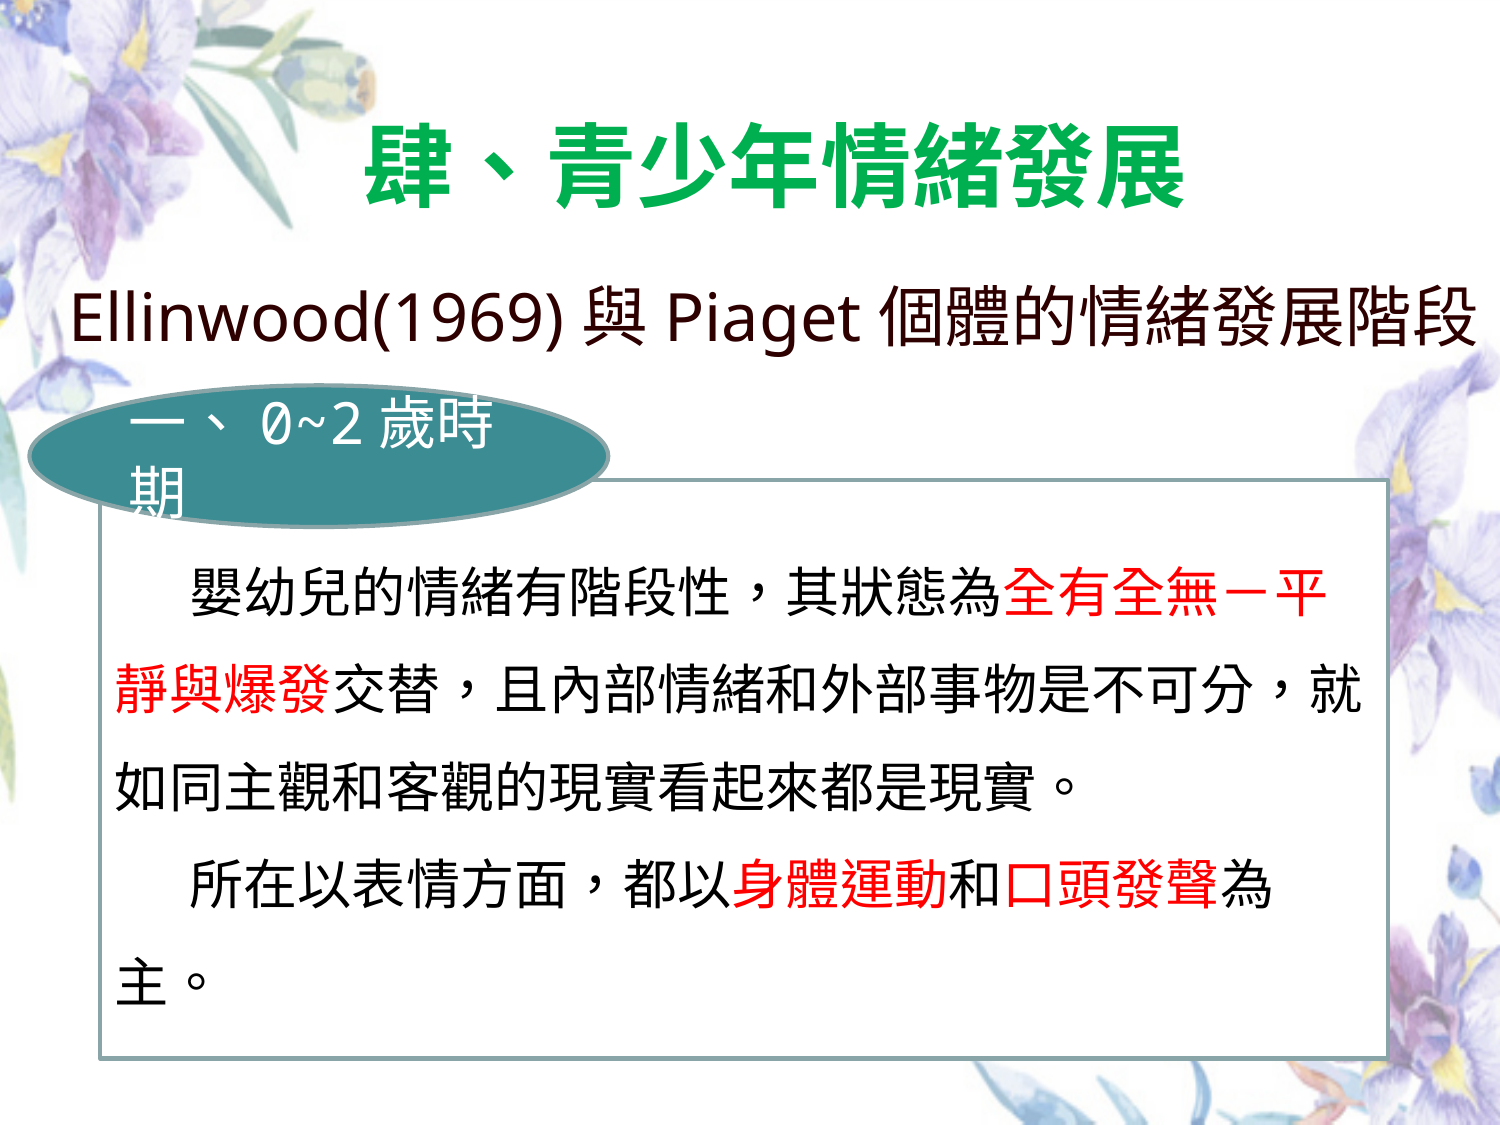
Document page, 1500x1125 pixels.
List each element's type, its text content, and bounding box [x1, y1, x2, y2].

text_box 肆、青少年情緒發展 [99, 70, 1450, 258]
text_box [29, 385, 1389, 1059]
list Ellinwood(1969)與Piaget個體的情緒發展階段： [53, 267, 1500, 379]
